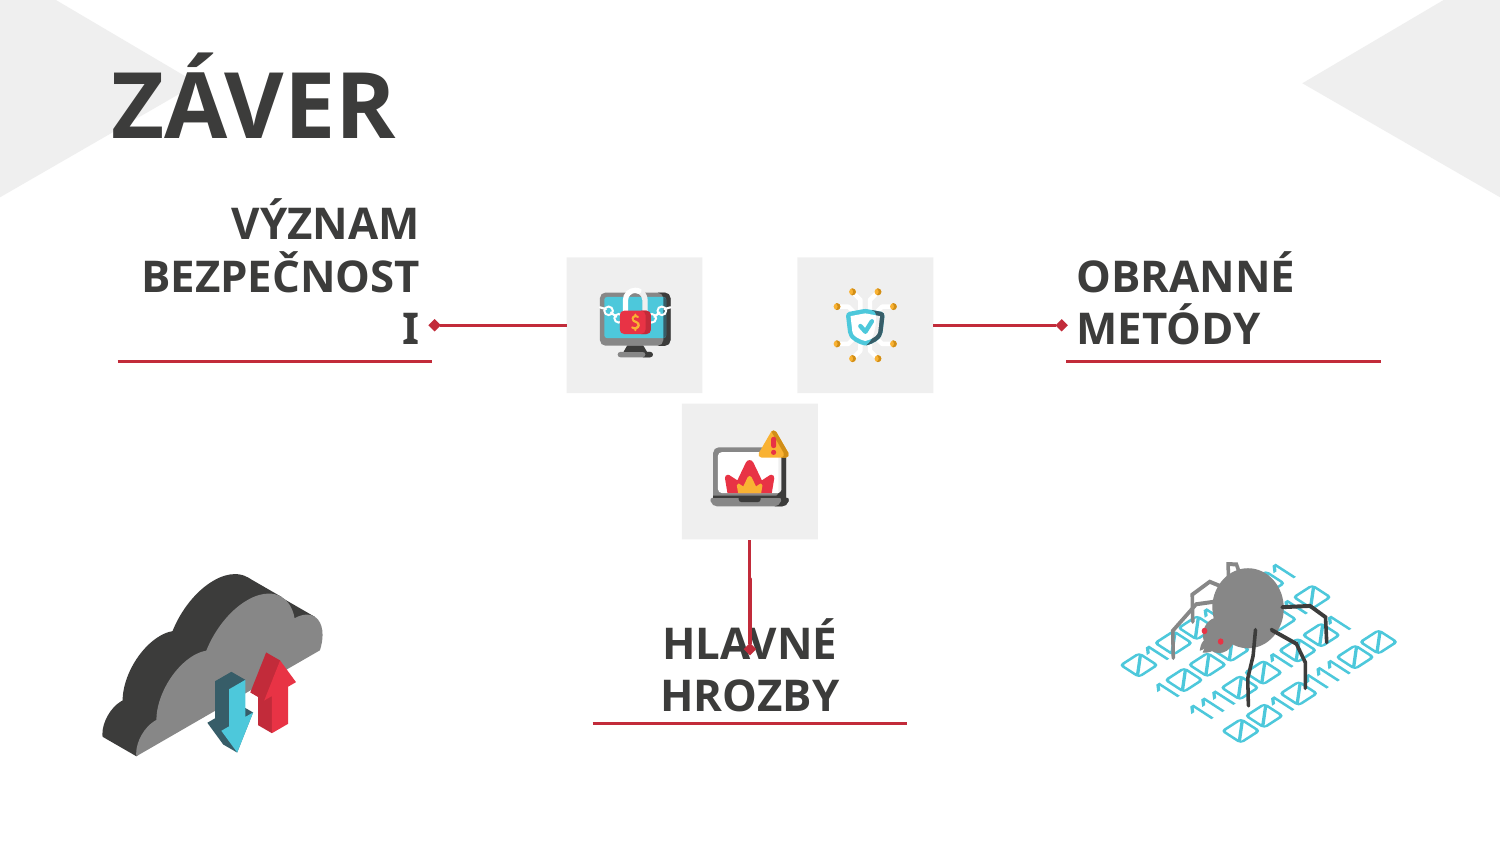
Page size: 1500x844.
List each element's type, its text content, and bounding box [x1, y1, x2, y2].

text_box VÝZNAM BEZPEČNOSTI [114, 281, 435, 369]
text_box OBRANNÉ METÓDY [1061, 281, 1419, 369]
title ZÁVER [96, 32, 1361, 126]
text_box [1119, 561, 1398, 744]
text_box [797, 257, 934, 394]
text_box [833, 288, 898, 363]
text_box [566, 257, 703, 394]
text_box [102, 573, 323, 757]
text_box [681, 403, 818, 540]
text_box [598, 287, 673, 358]
text_box HLAVNÉ HROZBY [563, 649, 937, 736]
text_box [709, 430, 790, 507]
